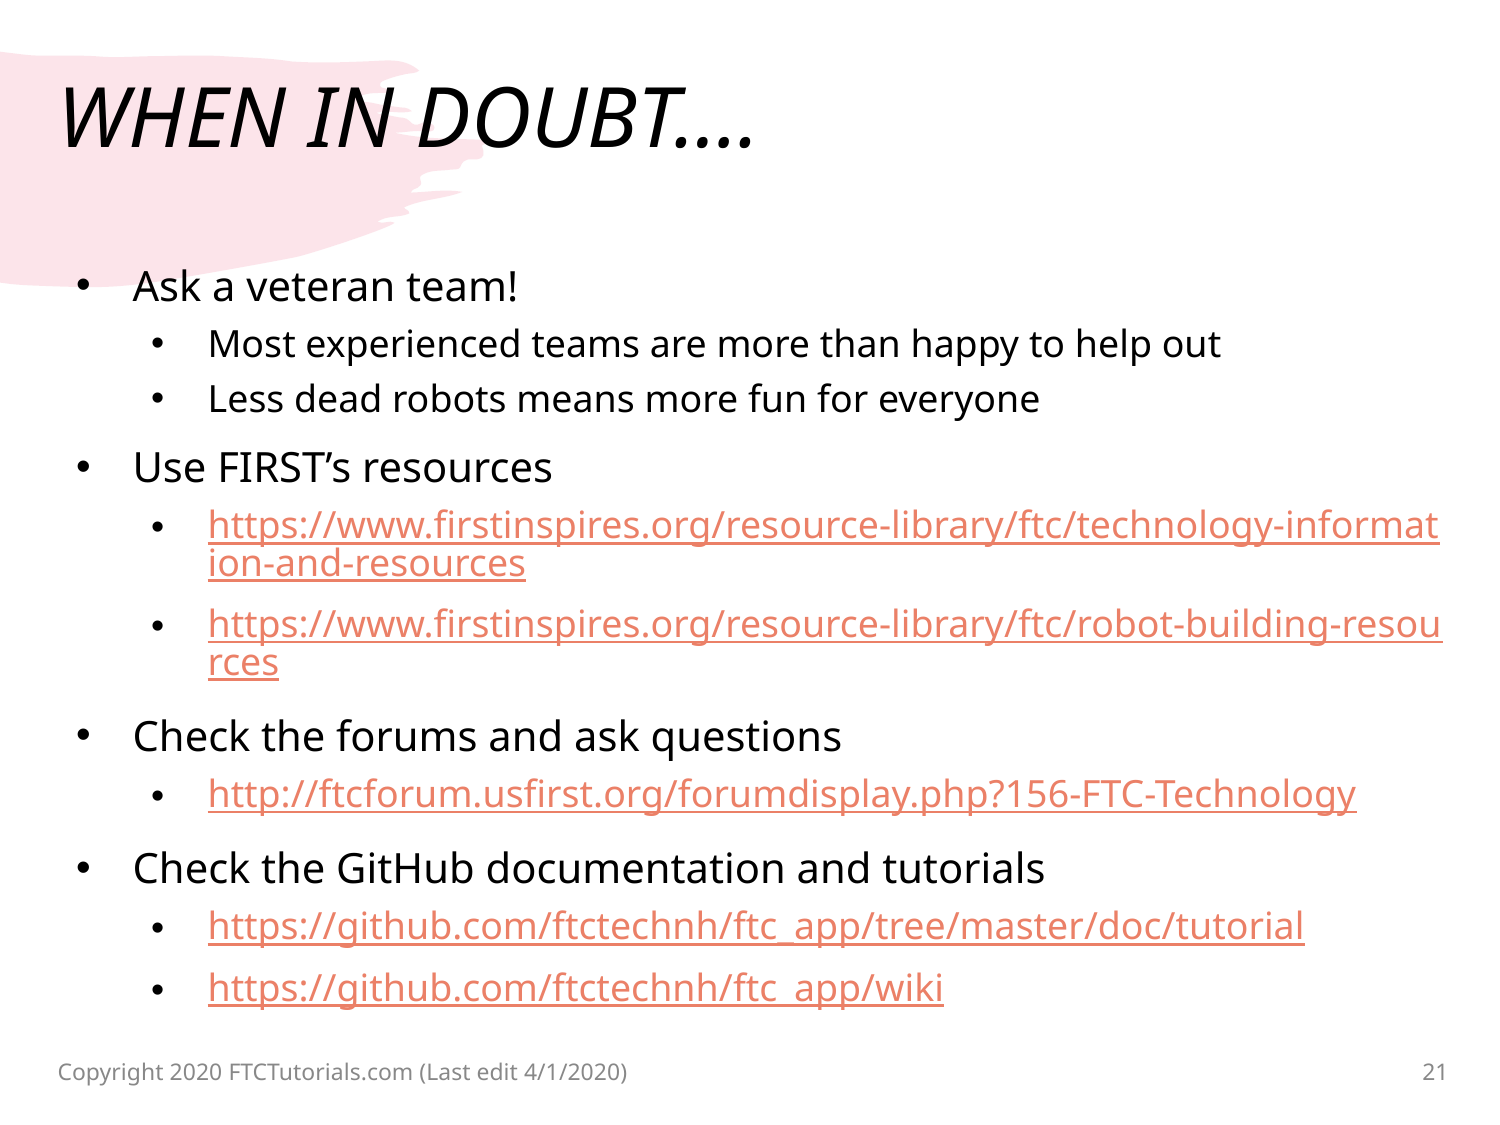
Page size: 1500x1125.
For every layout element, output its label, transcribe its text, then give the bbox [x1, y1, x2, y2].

list Ask a veteran team! Most experienced teams are more than happy to help out Less dead robots means more fun for everyone Use FIRST’s resources https://www.firstinspires.org/resource-library/ftc/technology-information-and-resources https://www.firstinspires.org/resource-library/ftc/robot-building-resources Check the forums and ask questions http://ftcforum.usfirst.org/forumdisplay.php?156-FTC-Technology Check the GitHub documentation and tutorials https://github.com/ftctechnh/ftc_app/tree/master/doc/tutorial https://github.com/ftctechnh/ftc_app/wiki [42, 251, 1464, 1030]
slide_number 21 [1378, 1042, 1464, 1103]
title WHEN IN DOUBT…. [42, 59, 1464, 182]
footer Copyright 2020 FTCTutorials.com (Last edit 4/1/2020) [42, 1042, 718, 1103]
